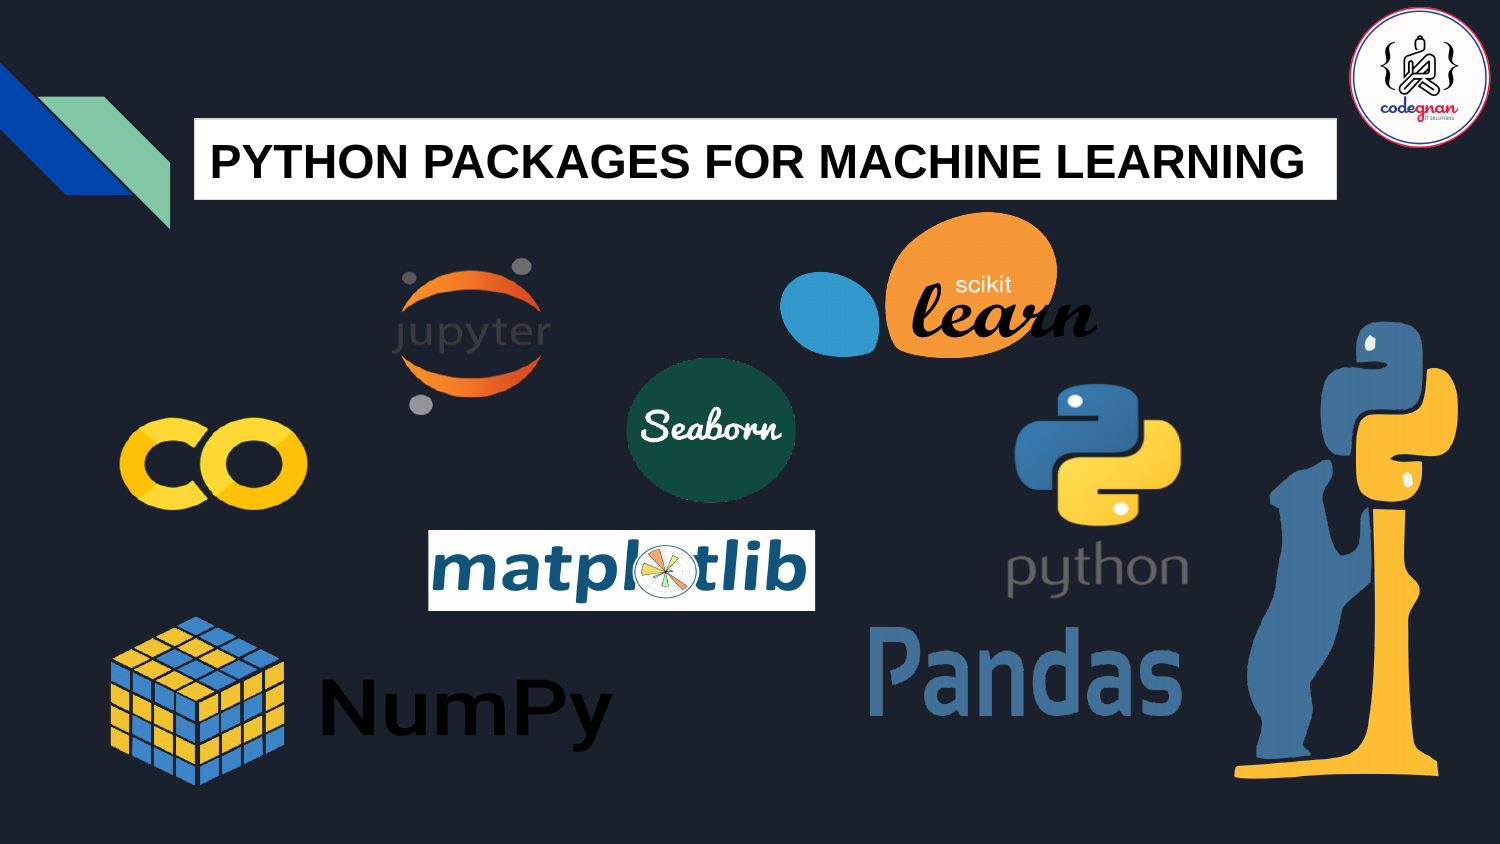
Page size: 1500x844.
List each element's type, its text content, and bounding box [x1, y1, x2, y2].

text_box PYTHON PACKAGES FOR MACHINE LEARNING [194, 118, 1337, 200]
picture [88, 357, 338, 570]
picture [1341, 1, 1500, 160]
picture [361, 211, 1459, 779]
picture [88, 529, 816, 796]
